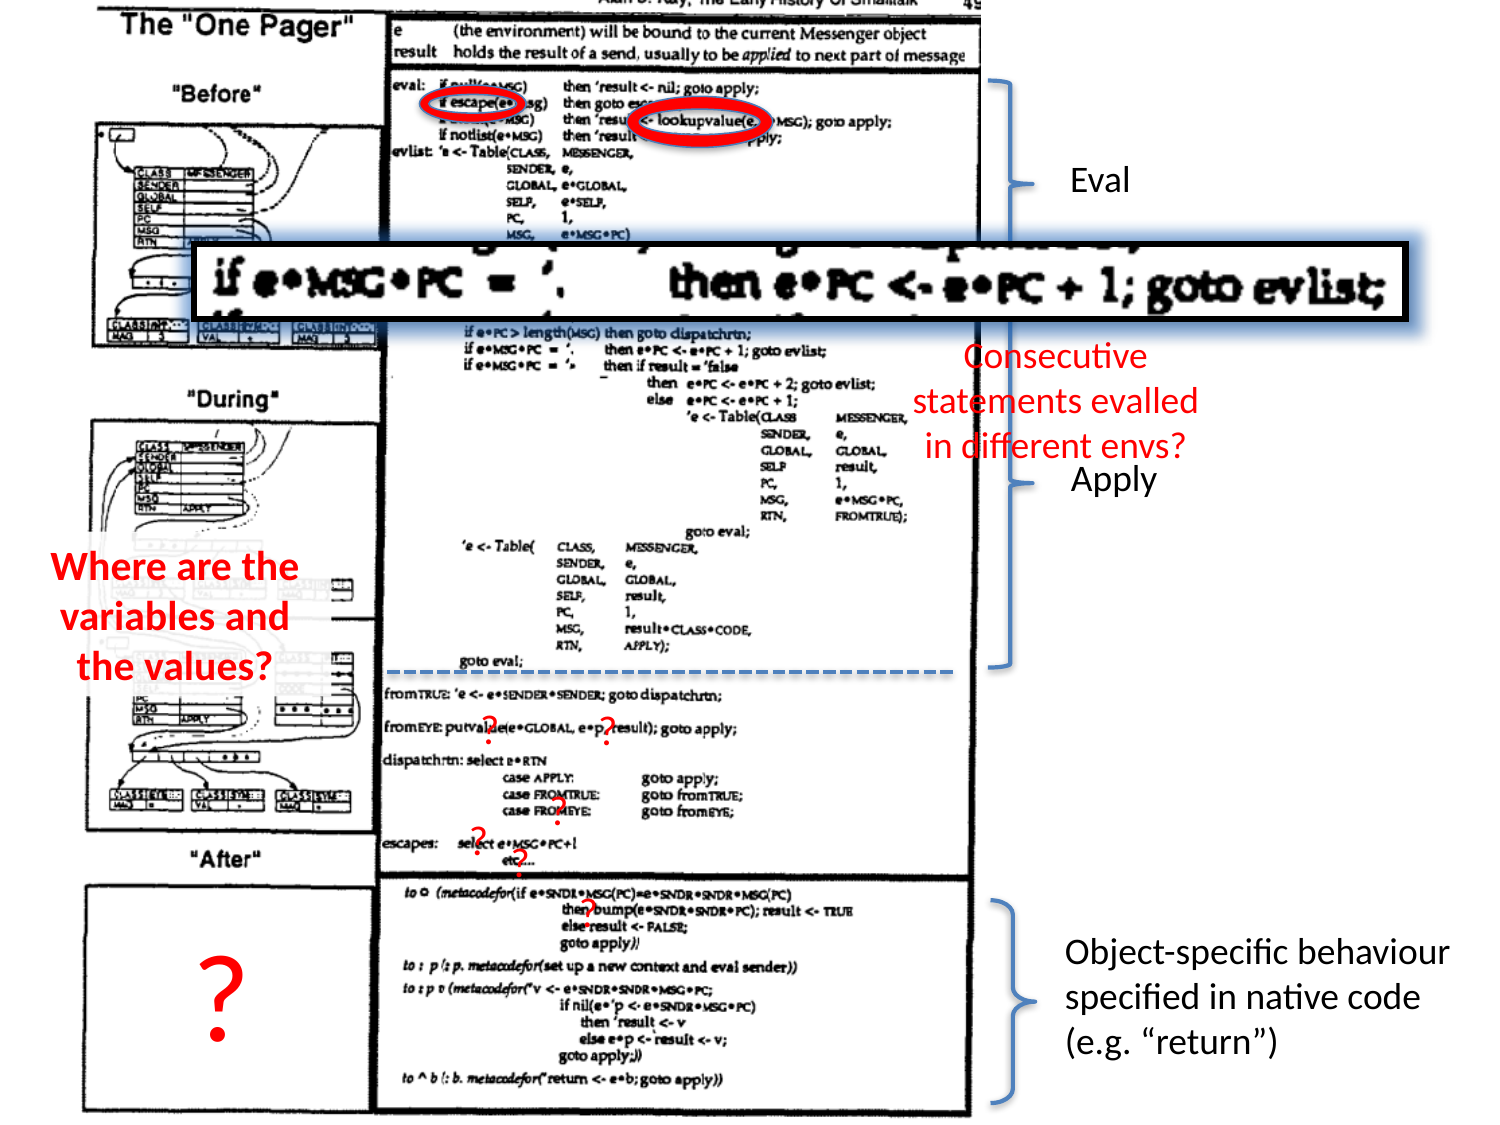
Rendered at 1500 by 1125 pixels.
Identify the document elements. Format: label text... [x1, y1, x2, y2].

text_box [987, 78, 1035, 224]
text_box Eval [1055, 147, 1235, 208]
text_box [990, 898, 1038, 1106]
text_box Where are the variables and the values? [18, 531, 75, 697]
text_box Consecutive statements evalled in different envs? [985, 346, 1219, 474]
text_box [987, 474, 1035, 670]
text_box Object-specific behaviour specified in native code (e.g. “return”) [1049, 919, 1496, 1070]
text_box Apply [1056, 446, 1236, 506]
picture [80, 0, 1403, 1125]
